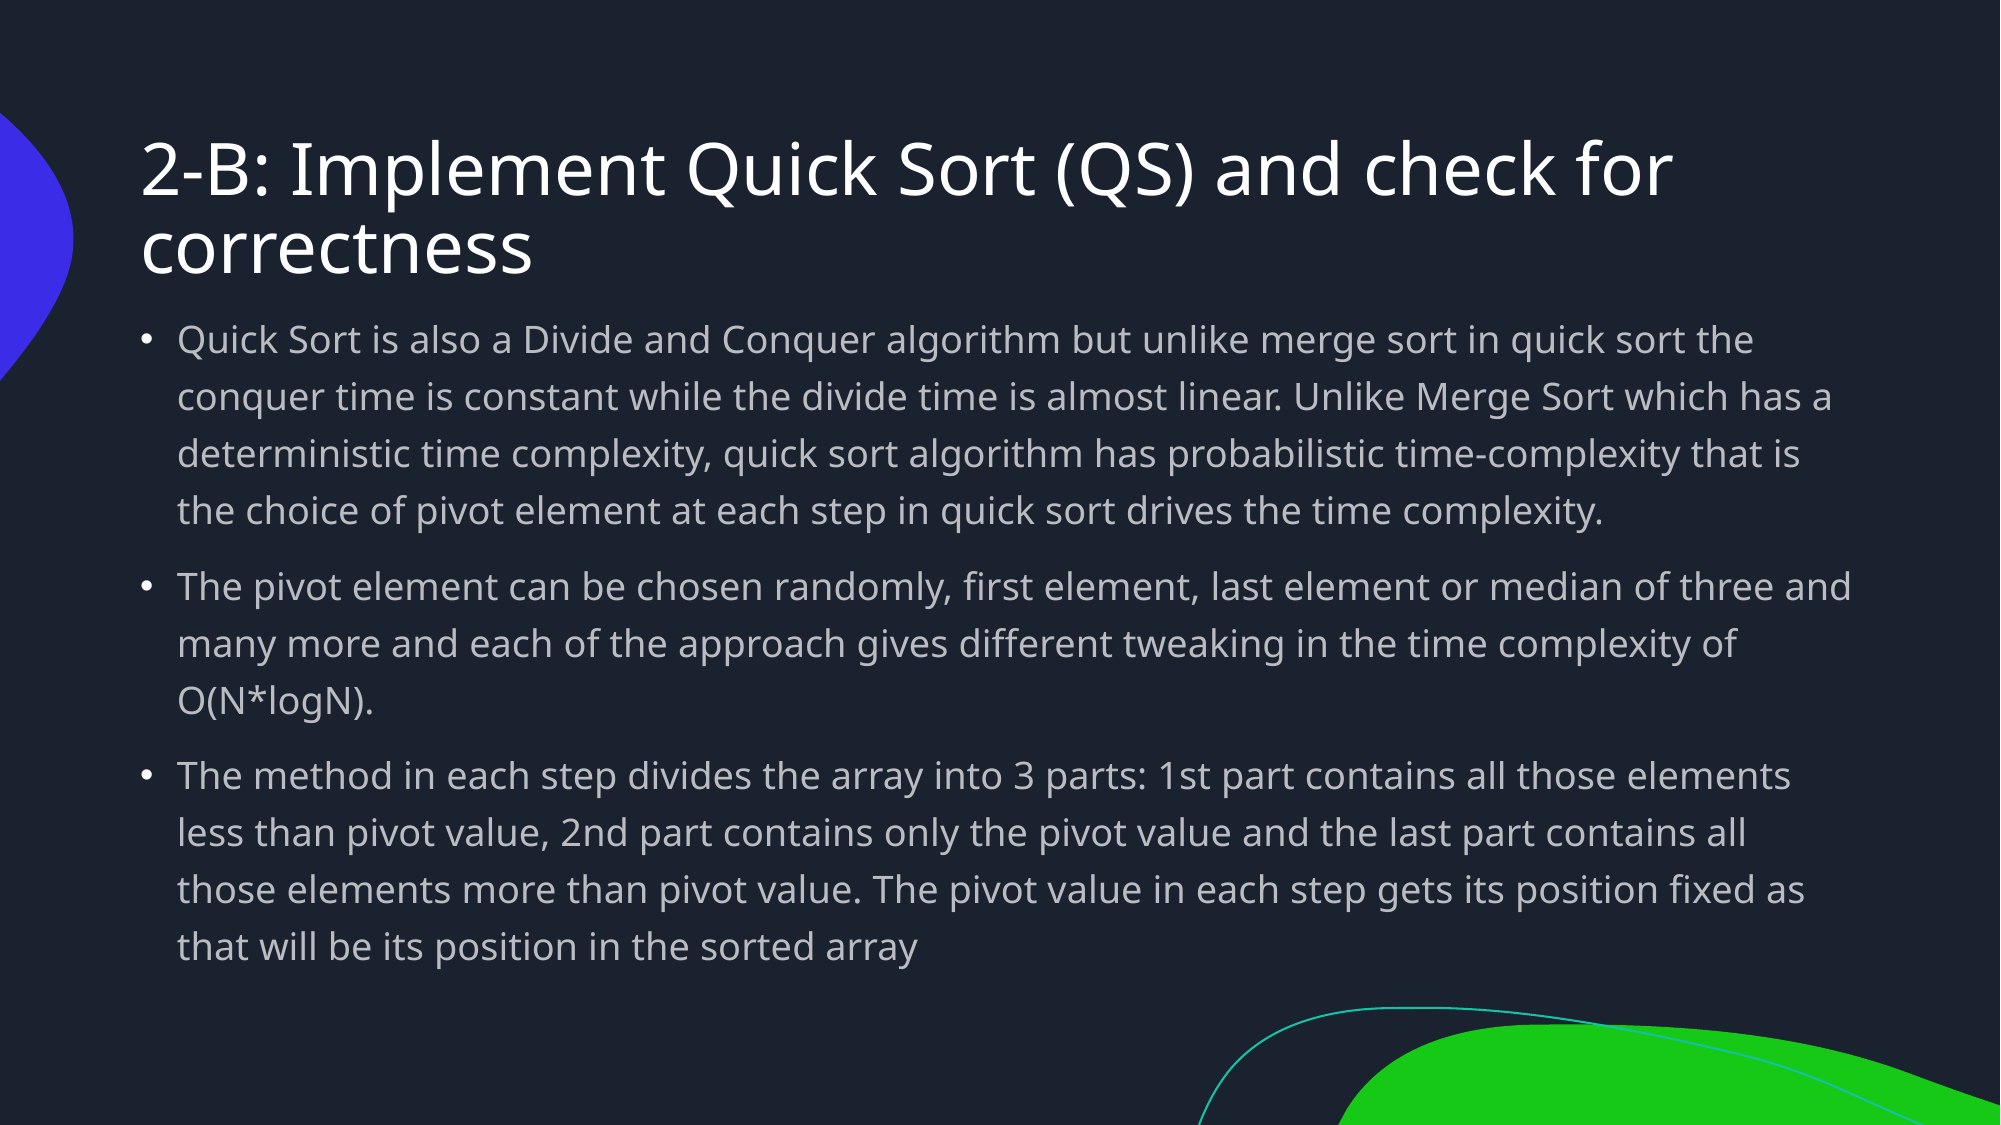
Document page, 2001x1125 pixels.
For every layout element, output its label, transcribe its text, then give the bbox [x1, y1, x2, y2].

title 2-B: Implement Quick Sort (QS) and check for correctness [125, 125, 1875, 297]
list Quick Sort is also a Divide and Conquer algorithm but unlike merge sort in quick sort the conquer time is constant while the divide time is almost linear. Unlike Merge Sort which has a deterministic time complexity, quick sort algorithm has probabilistic time-complexity that is the choice of pivot element at each step in quick sort drives the time complexity. The pivot element can be chosen randomly, first element, last element or median of three and many more and each of the approach gives different tweaking in the time complexity of O(N*logN). The method in each step divides the array into 3 parts: 1st part contains all those elements less than pivot value, 2nd part contains only the pivot value and the last part contains all those elements more than pivot value. The pivot value in each step gets its position fixed as that will be its position in the sorted array [125, 297, 1875, 979]
